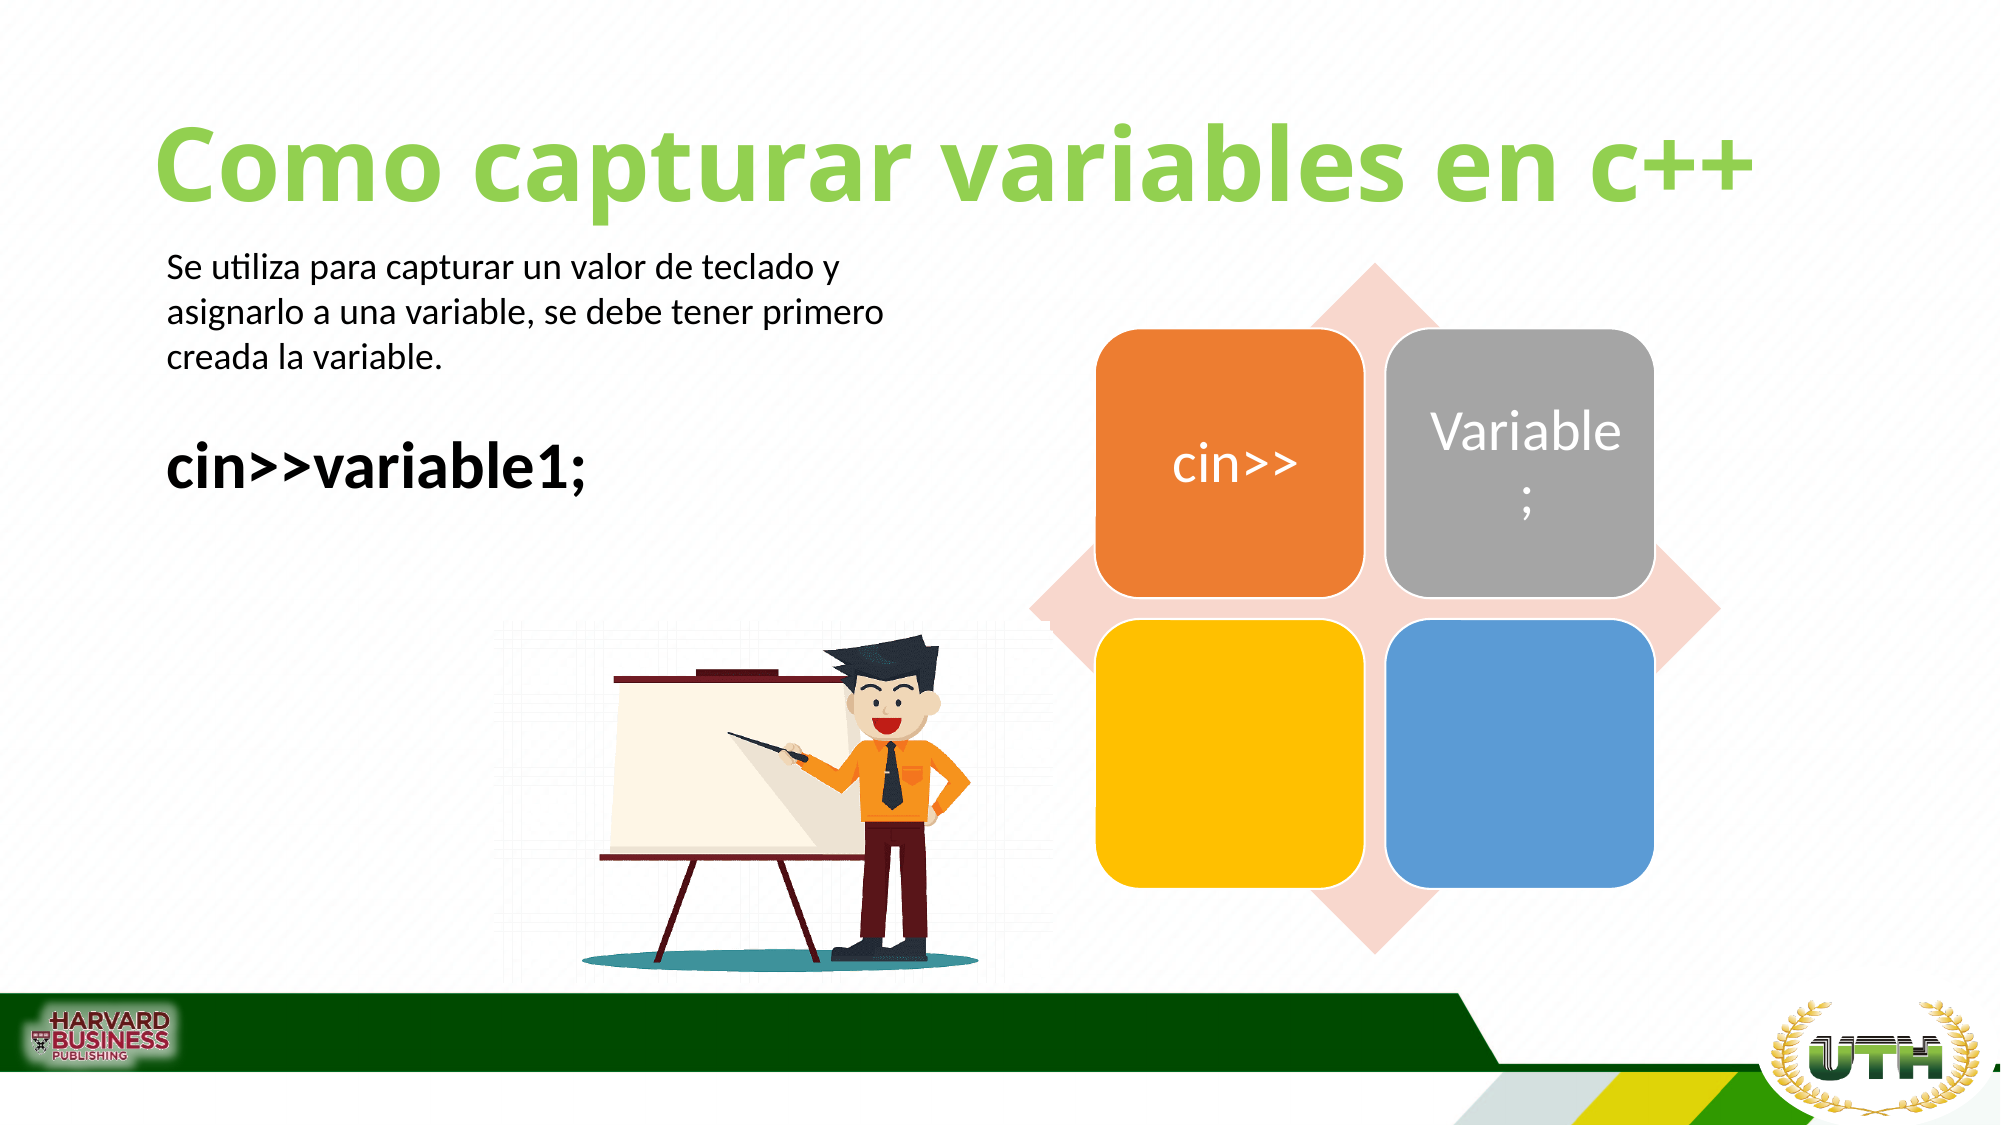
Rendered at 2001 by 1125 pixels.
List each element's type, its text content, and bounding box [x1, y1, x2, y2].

picture [0, 0, 2001, 1125]
text_box Se utiliza para capturar un valor de teclado y asignarlo a una variable, se debe tener primero creada la variable. cin>>variable1; [151, 234, 947, 510]
title Como capturar variables en c++ [137, 59, 1863, 278]
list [512, 262, 2000, 955]
